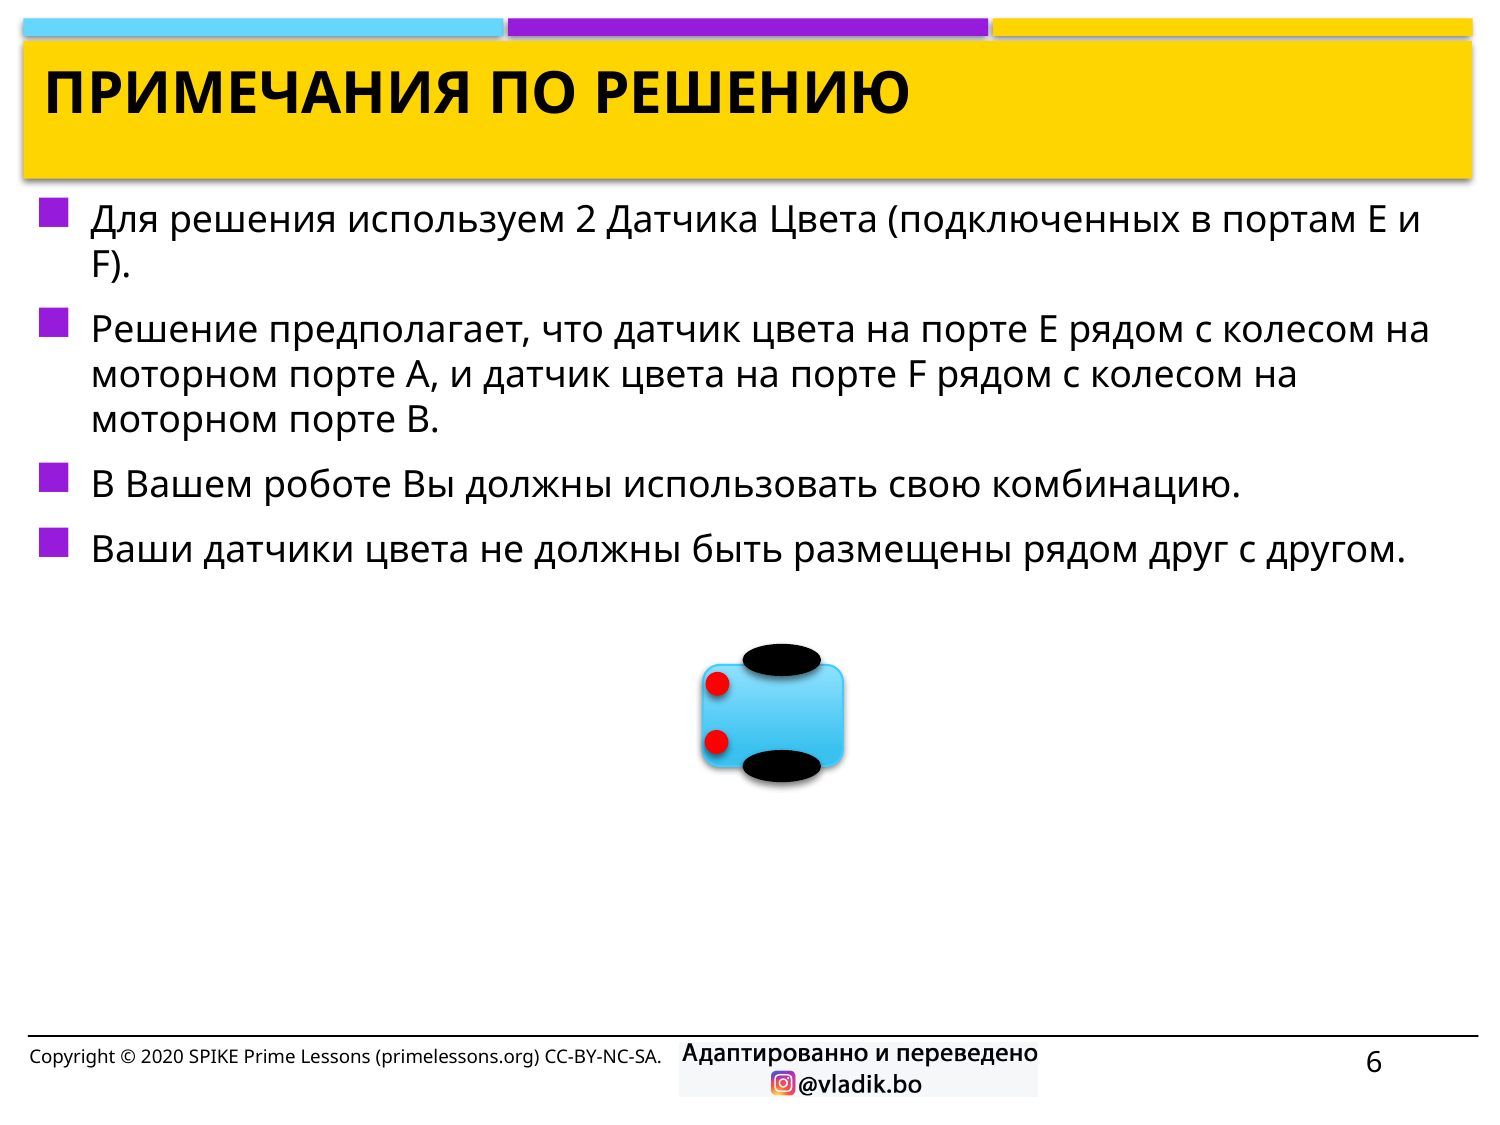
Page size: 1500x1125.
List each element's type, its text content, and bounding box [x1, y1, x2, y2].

list Для решения используем 2 Датчика Цвета (подключенных в портам E и F). Решение предполагает, что датчик цвета на порте E рядом с колесом на моторном порте A, и датчик цвета на порте F рядом с колесом на моторном порте B. В Вашем роботе Вы должны использовать свою комбинацию. Ваши датчики цвета не должны быть размещены рядом друг с другом. [25, 187, 1475, 1021]
footer Copyright © 2020 SPIKE Prime Lessons (primelessons.org) CC-BY-NC-SA. [14, 1036, 814, 1097]
slide_number 6 [1351, 1036, 1478, 1097]
picture [679, 1042, 1039, 1098]
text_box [702, 644, 844, 782]
title ПРИМЕЧАНИЯ по решению [28, 48, 1464, 172]
